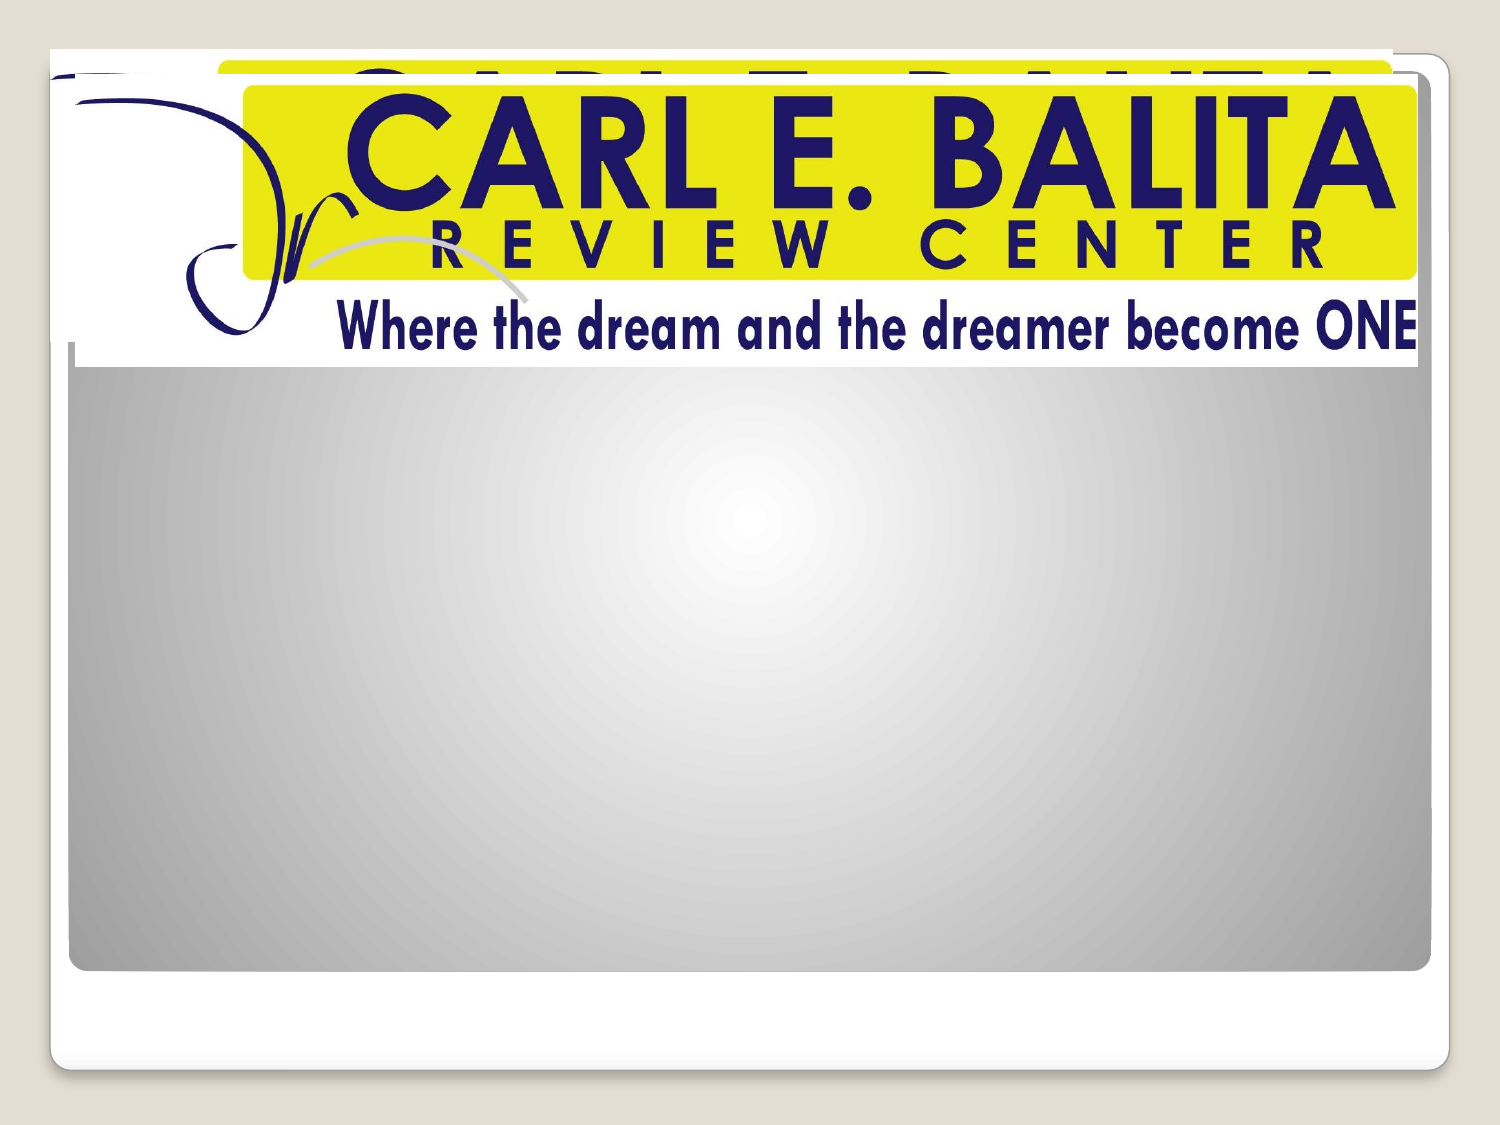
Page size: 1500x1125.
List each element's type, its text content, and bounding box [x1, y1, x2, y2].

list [49, 49, 1393, 342]
title SEMI COLON (;) -Separate sentences which are grammatically independent but closely linked Ex. He went to the library; it was closed. NOTE: (;) is used in place of COORDINATOR (BUT) - The weather was unsettled; grey clouds scuttled across the sky [62, 387, 1425, 1125]
picture [74, 74, 1418, 367]
